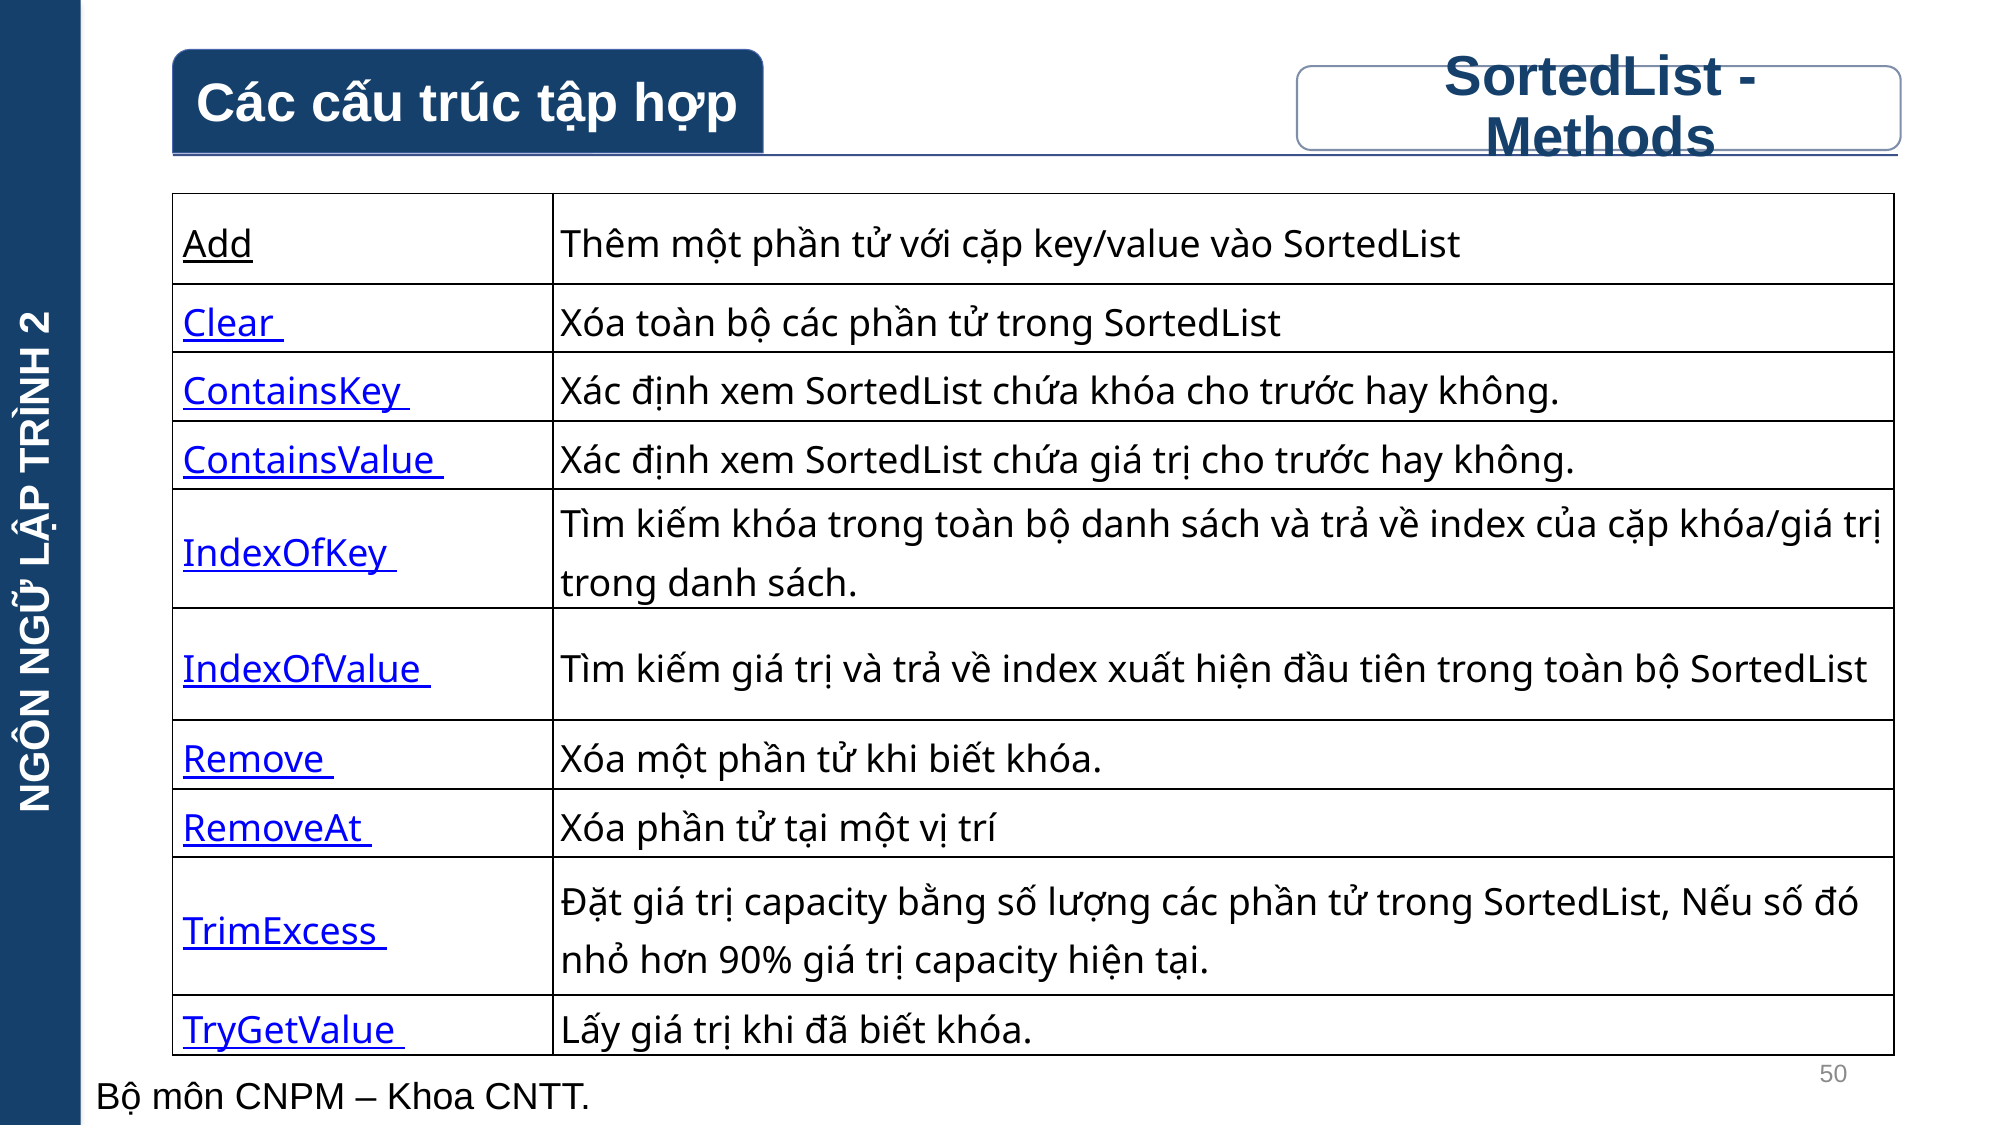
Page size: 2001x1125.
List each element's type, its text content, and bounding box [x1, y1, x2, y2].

table_cell IndexOfKey [173, 490, 552, 607]
table_cell Tìm kiếm giá trị và trả về index xuất hiện đầu tiên trong toàn bộ SortedList [554, 609, 1893, 719]
slide_number 50 [1412, 1056, 1863, 1103]
table_cell Xóa phần tử tại một vị trí [554, 790, 1893, 856]
table_header Add [173, 228, 552, 283]
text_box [137, 10, 1863, 228]
table_cell TrimExcess [173, 858, 552, 994]
table_cell Xóa một phần tử khi biết khóa. [554, 721, 1893, 788]
table_cell ContainsValue [173, 422, 552, 488]
text_box Bộ môn CNPM – Khoa CNTT. [80, 1064, 2000, 1125]
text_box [1296, 66, 1924, 150]
table_cell Clear [173, 285, 552, 351]
table_header Thêm một phần tử với cặp key/value vào SortedList [554, 194, 1893, 283]
table_cell Đặt giá trị capacity bằng số lượng các phần tử trong SortedList, Nếu số đó nhỏ hơn 90% giá trị capacity hiện tại. [554, 858, 1893, 994]
text_box NGÔN NGỮ LẬP TRÌNH 2 [0, 0, 82, 1125]
table_cell TryGetValue [173, 996, 552, 1054]
table_cell IndexOfValue [173, 609, 552, 719]
table_cell Xóa toàn bộ các phần tử trong SortedList [554, 285, 1893, 351]
table_cell Tìm kiếm khóa trong toàn bộ danh sách và trả về index của cặp khóa/giá trị trong danh sách. [554, 490, 1893, 607]
table_cell Xác định xem SortedList chứa khóa cho trước hay không. [554, 353, 1893, 420]
table_cell Remove [173, 721, 552, 788]
table_cell Xác định xem SortedList chứa giá trị cho trước hay không. [554, 422, 1893, 488]
table_cell ContainsKey [173, 353, 552, 420]
table_cell RemoveAt [173, 790, 552, 856]
table_cell Lấy giá trị khi đã biết khóa. [554, 996, 1893, 1054]
